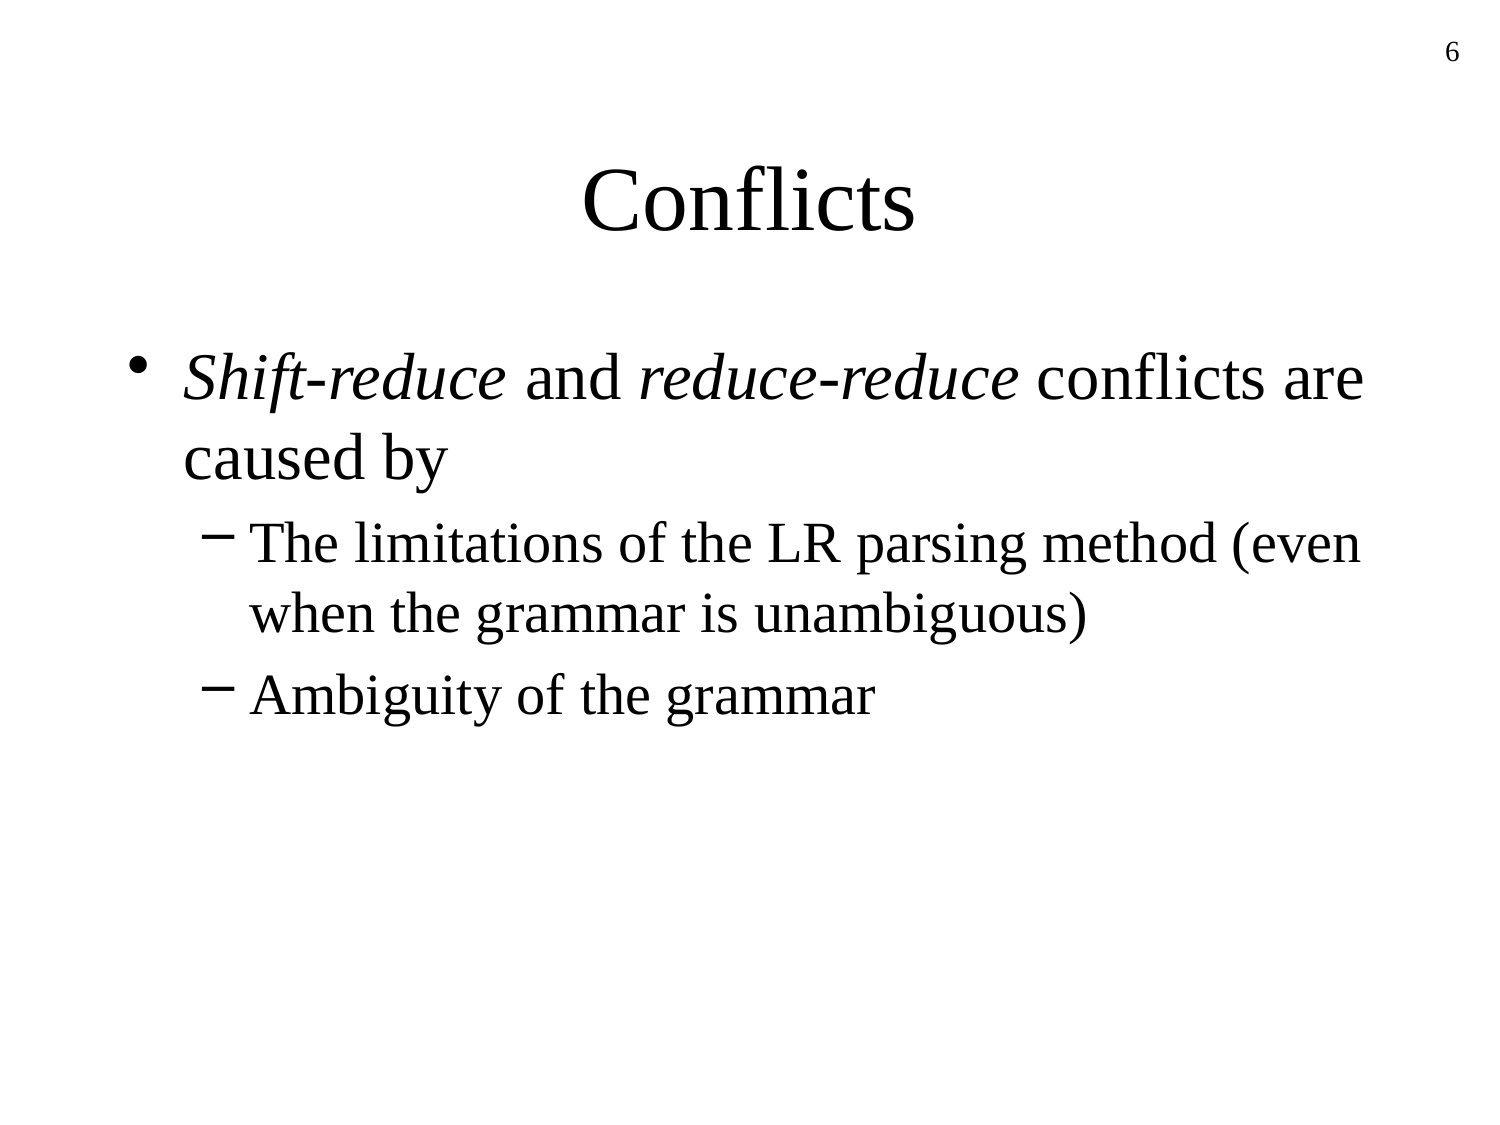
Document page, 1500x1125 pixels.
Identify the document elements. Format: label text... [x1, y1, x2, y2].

title Conflicts [112, 99, 1388, 288]
slide_number 6 [1162, 24, 1476, 101]
list Shift-reduce and reduce-reduce conflicts are caused by The limitations of the LR parsing method (even when the grammar is unambiguous) Ambiguity of the grammar [112, 324, 1388, 1000]
